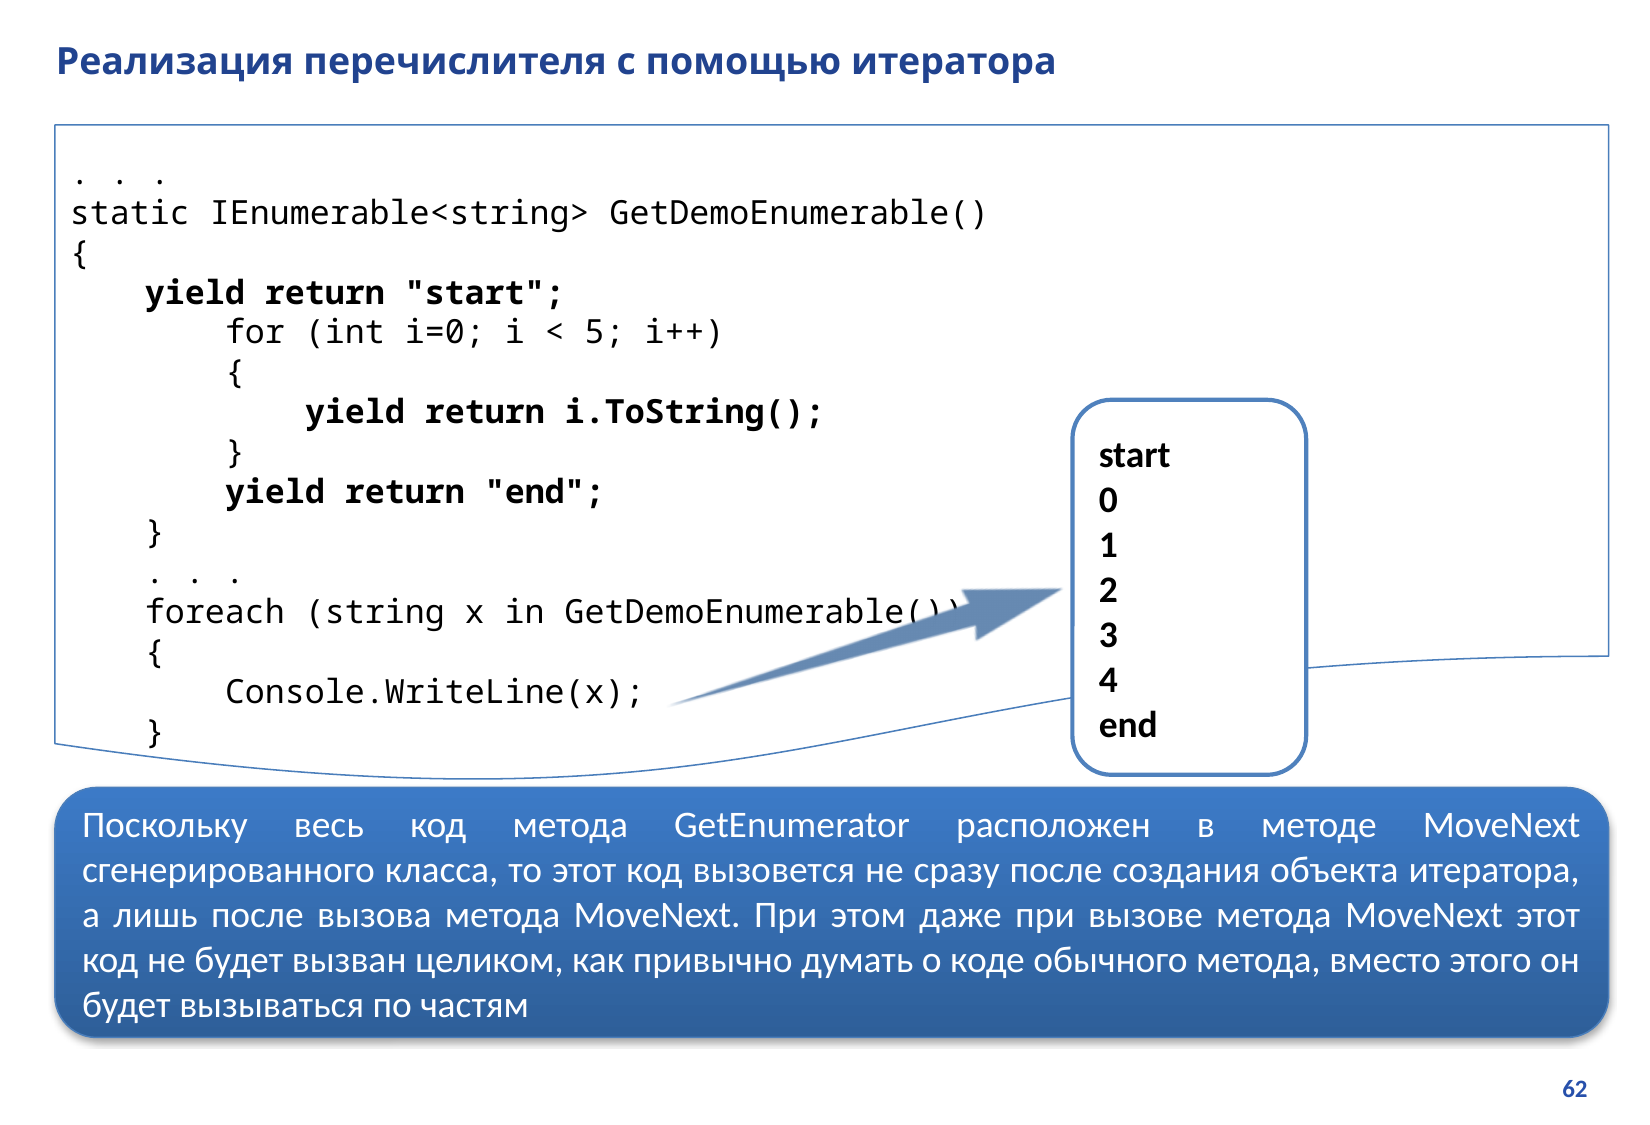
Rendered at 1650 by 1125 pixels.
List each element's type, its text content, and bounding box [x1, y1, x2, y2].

text_box Поскольку весь код метода GetEnumerator расположен в методе MoveNext сгенерированного класса, то этот код вызовется не сразу после создания объекта итератора, а лишь после вызова метода MoveNext. При этом даже при вызове метода MoveNext этот код не будет вызван целиком, как привычно думать о коде обычного метода, вместо этого он будет вызываться по частям [54, 786, 1610, 1039]
picture [646, 615, 1074, 679]
text_box start 0 1 2 3 4 end [1070, 397, 1309, 777]
text_box . . . static IEnumerable<string> GetDemoEnumerable() { yield return "start"; for (int i=0; i < 5; i++) { yield return i.ToString(); } yield return "end"; } . . . foreach (string x in GetDemoEnumerable()) { Console.WriteLine(x); } [54, 124, 1610, 780]
title Реализация перечислителя с помощью итератора [40, 29, 1616, 90]
